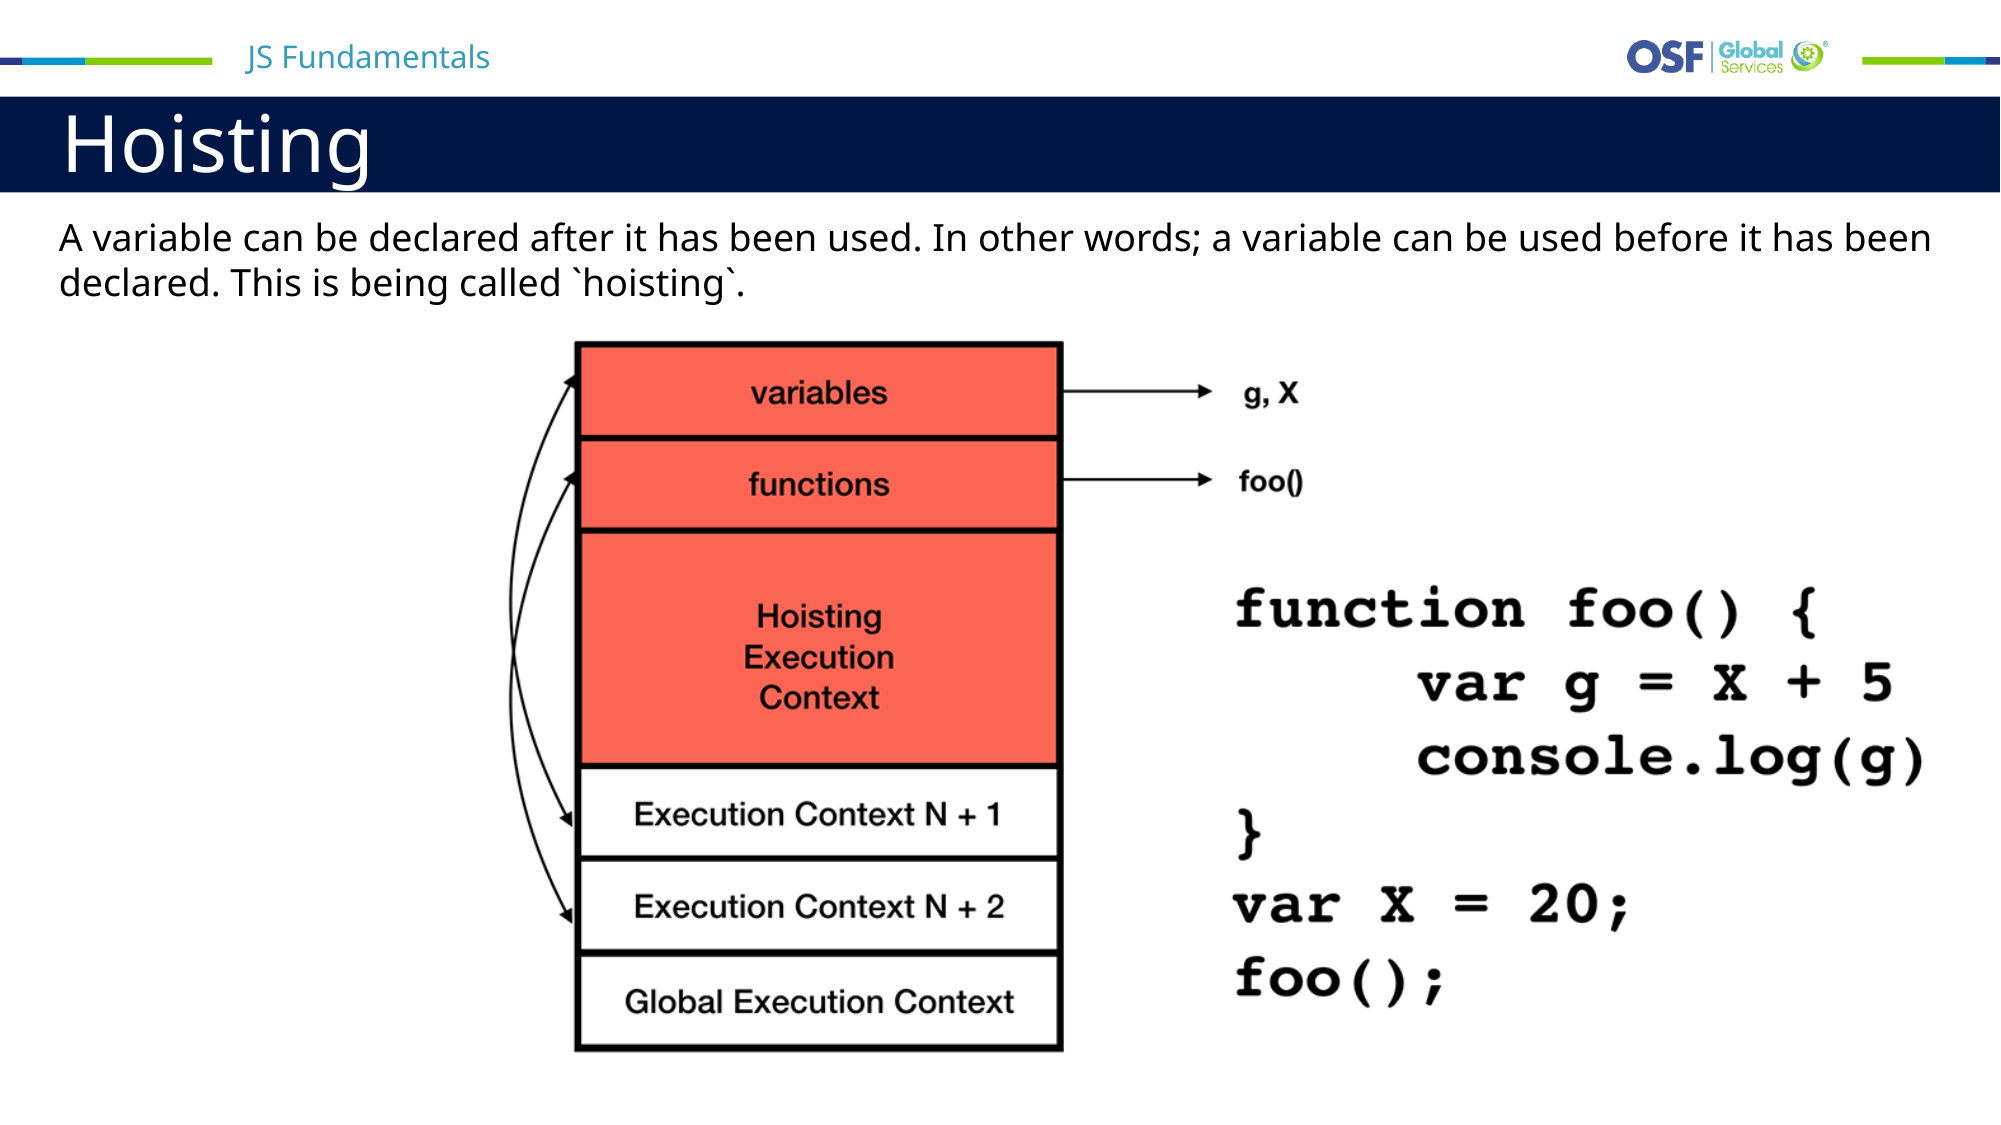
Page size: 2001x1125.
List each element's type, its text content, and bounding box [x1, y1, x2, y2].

list JS Fundamentals [232, 34, 1445, 83]
picture [476, 308, 2000, 1125]
text_box A variable can be declared after it has been used. In other words; a variable can be used before it has been declared. This is being called `hoisting`. [44, 206, 1984, 311]
picture [1627, 40, 1828, 73]
title Hoisting [0, 96, 2000, 193]
